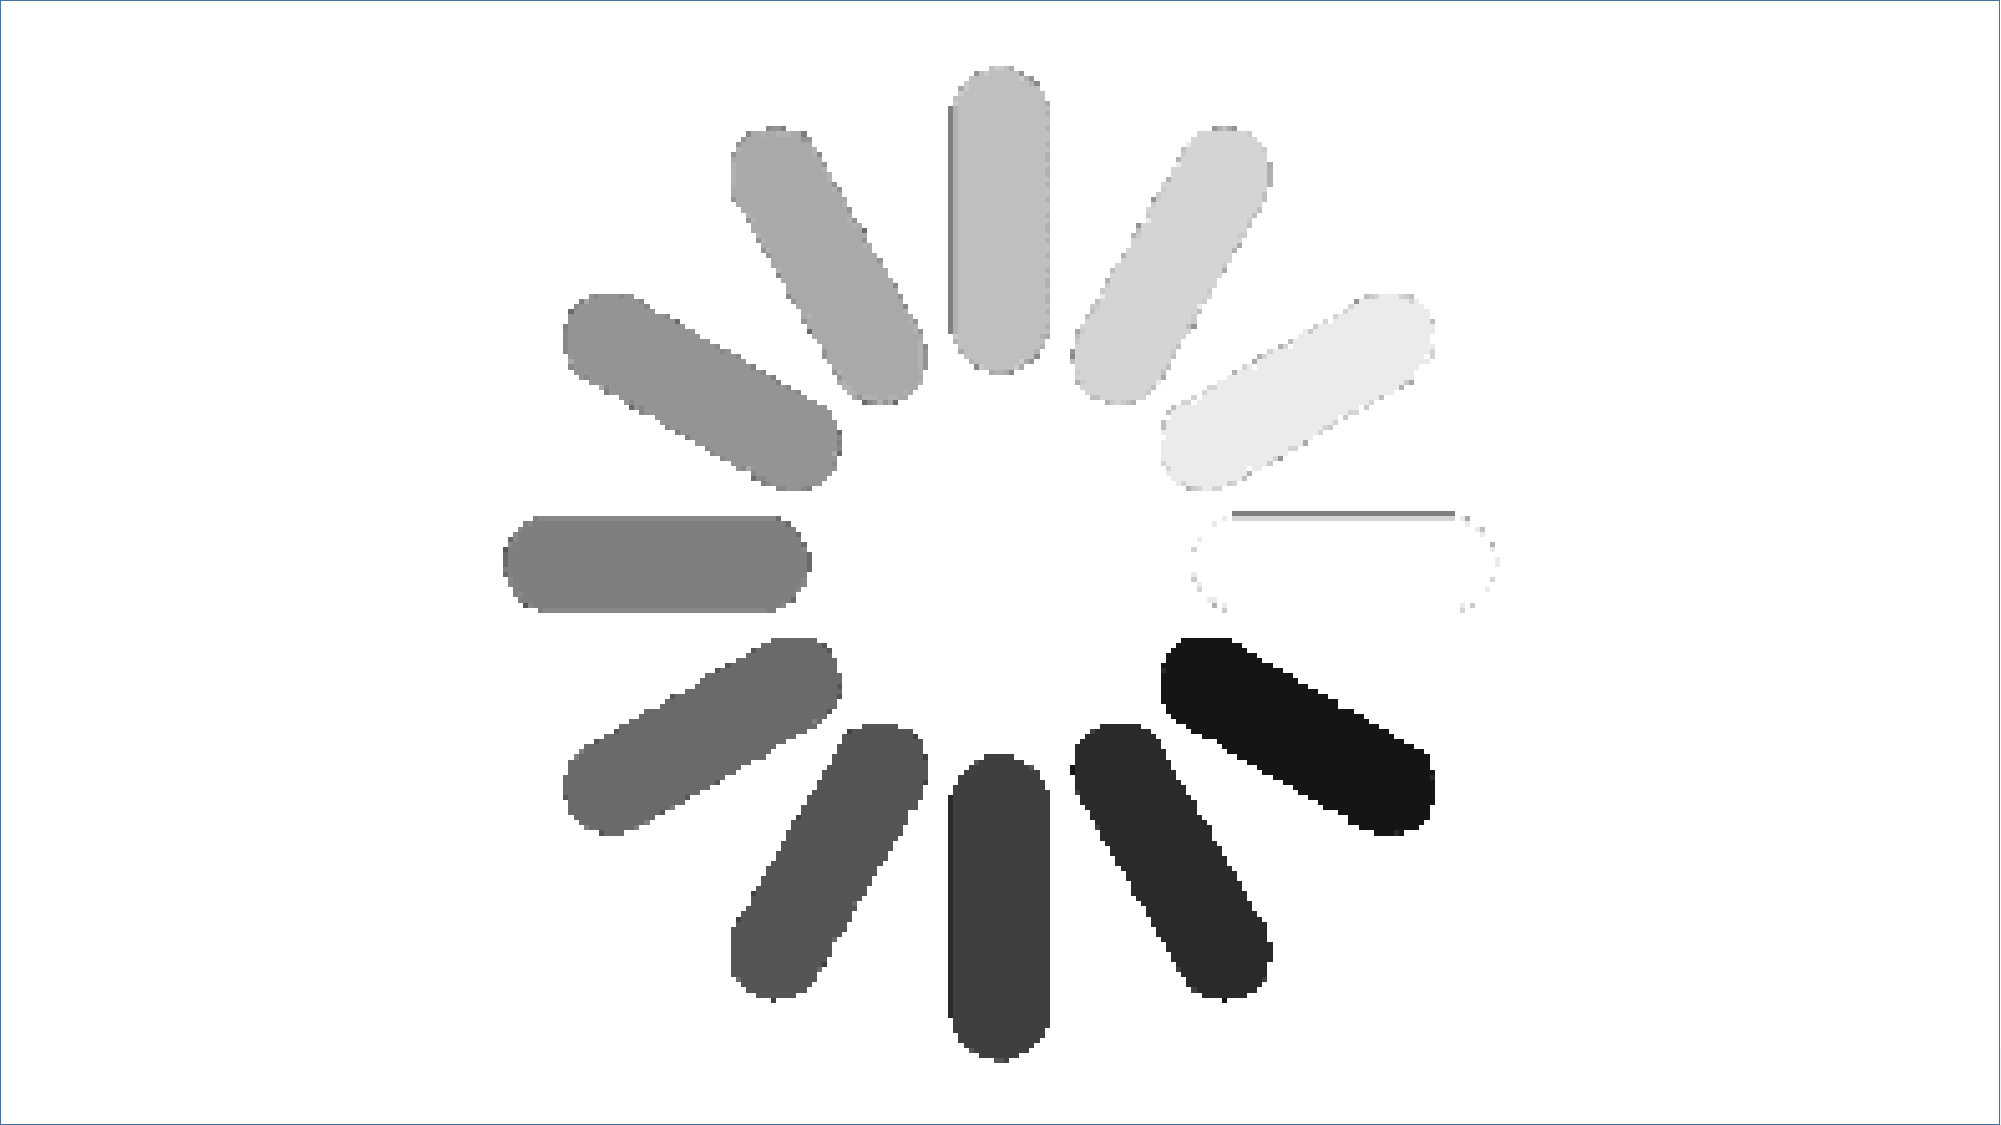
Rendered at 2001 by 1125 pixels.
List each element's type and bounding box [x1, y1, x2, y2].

text_box [0, 0, 2000, 1125]
list [493, 56, 1506, 1069]
